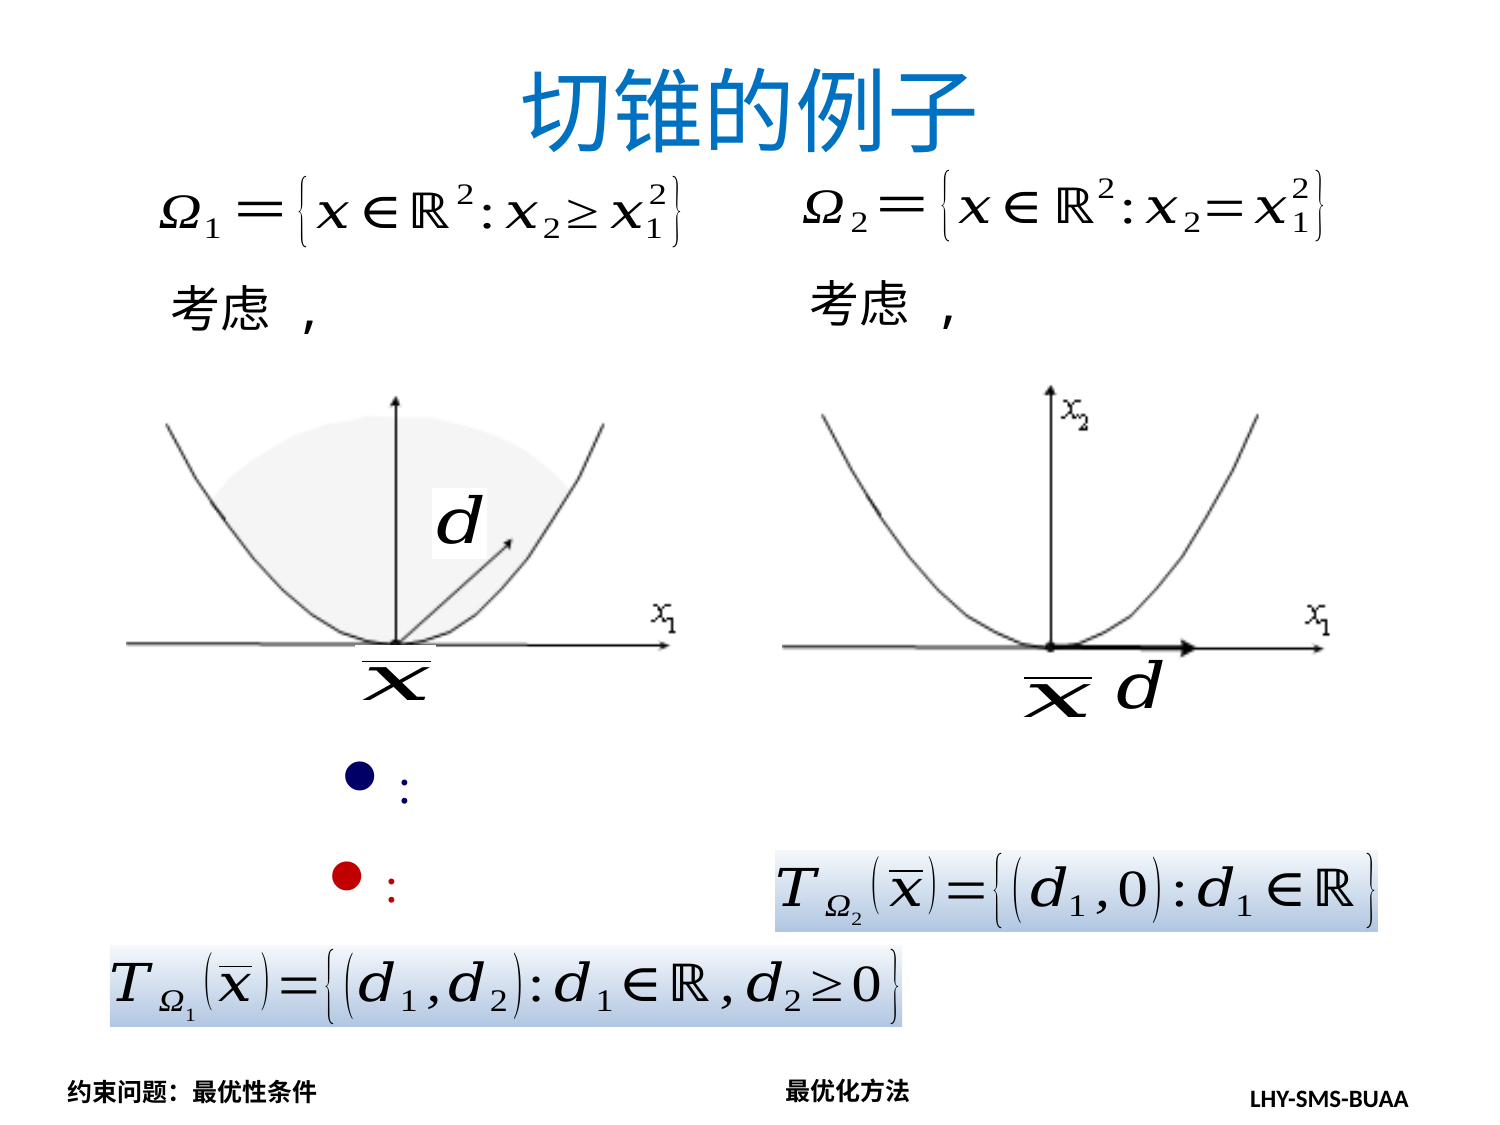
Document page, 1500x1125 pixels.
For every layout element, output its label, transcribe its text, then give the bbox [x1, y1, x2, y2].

text_box 切锥的例子 [18, 72, 1482, 171]
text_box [782, 383, 1339, 733]
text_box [126, 395, 685, 694]
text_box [794, 166, 1329, 341]
